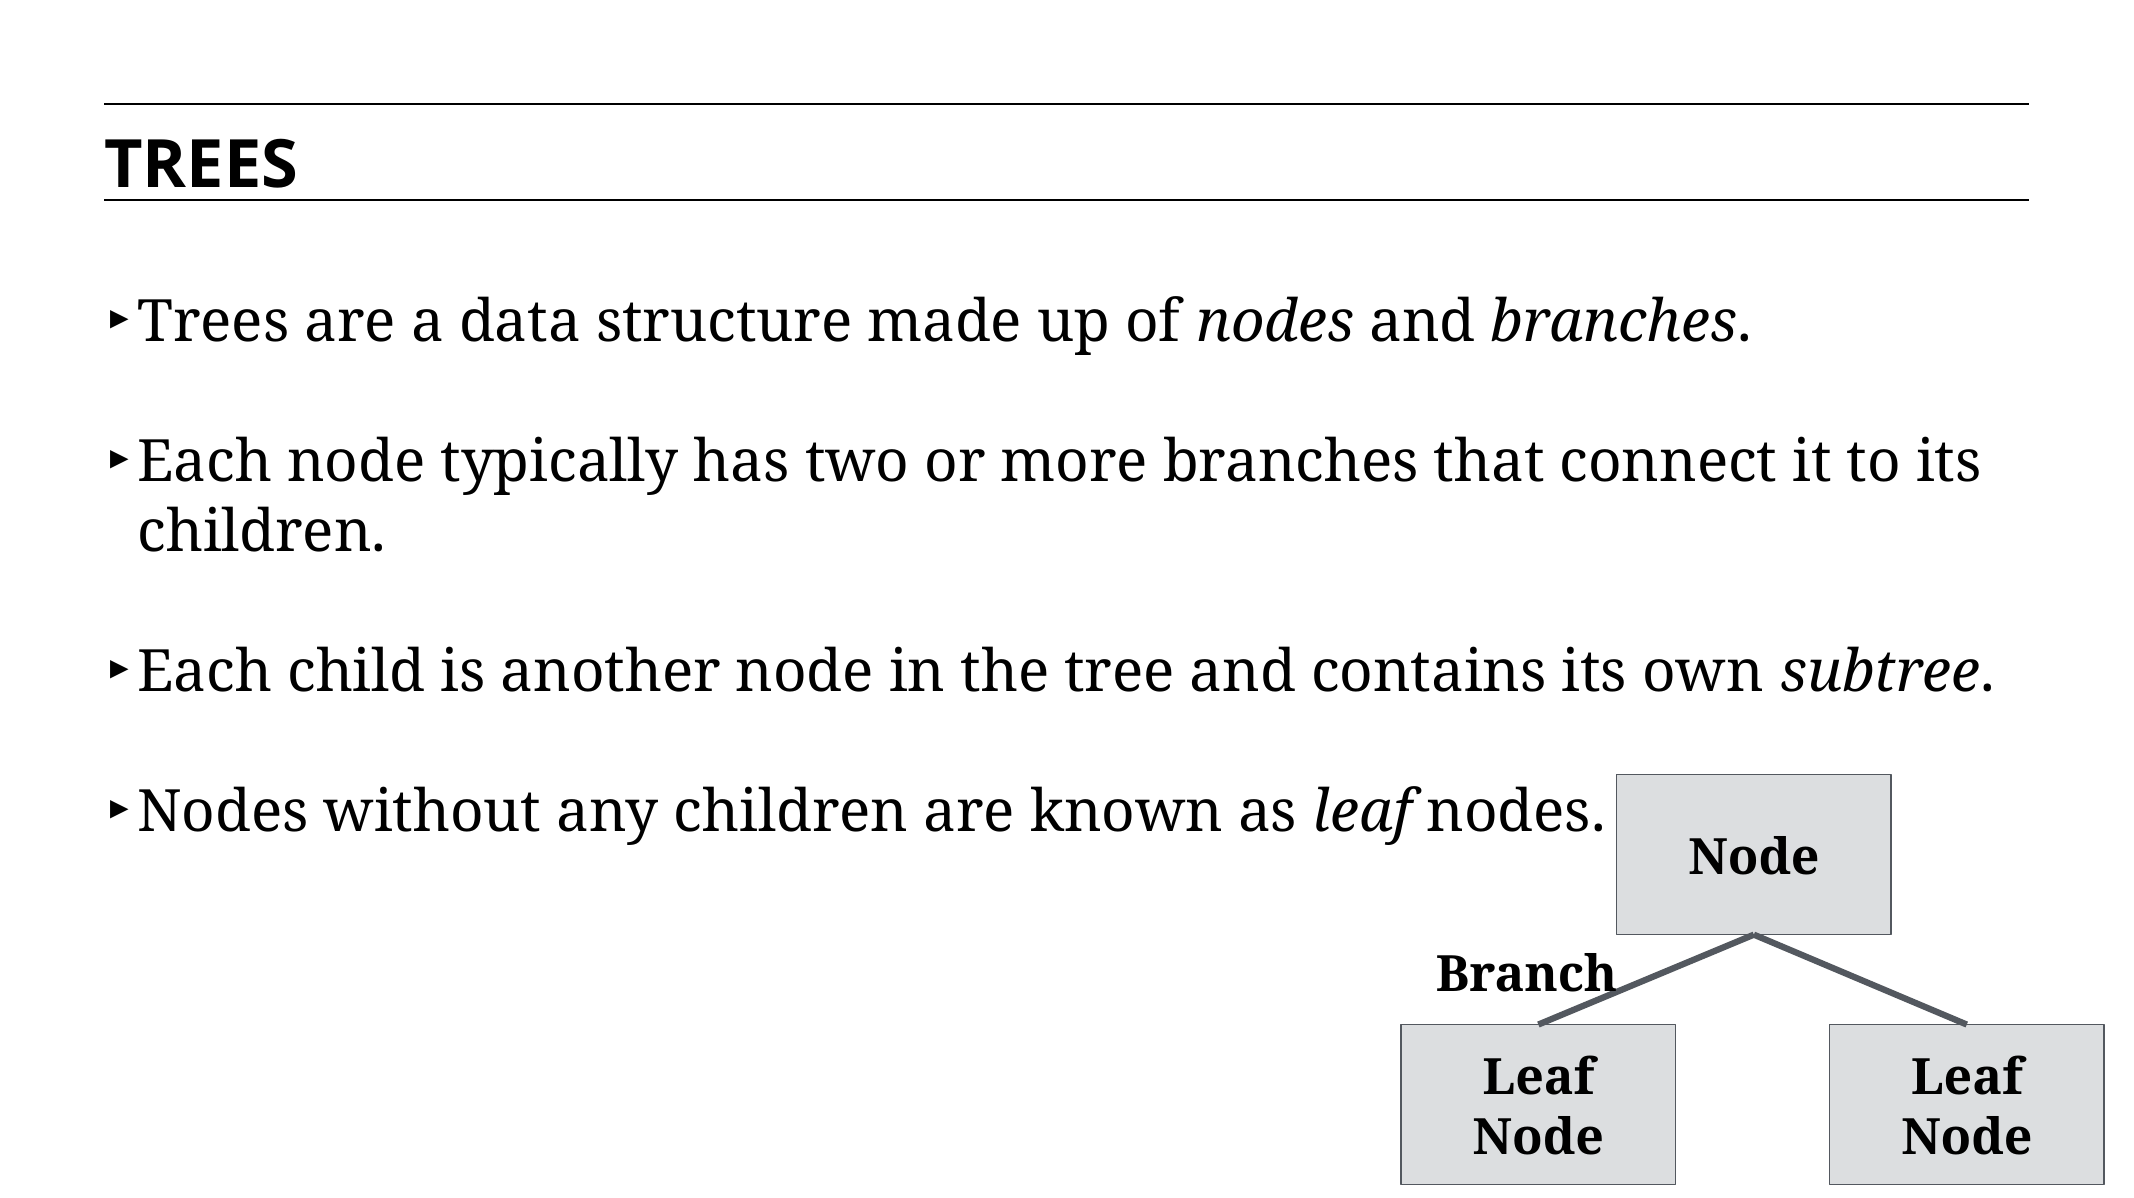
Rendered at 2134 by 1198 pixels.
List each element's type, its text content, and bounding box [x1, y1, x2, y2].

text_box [1384, 774, 2105, 1185]
text_box TREES [104, 120, 2030, 192]
list Trees are a data structure made up of nodes and branches. Each node typically has two or more branches that connect it to its children. Each child is another node in the tree and contains its own subtree. Nodes without any children are known as leaf nodes. [104, 213, 2030, 839]
